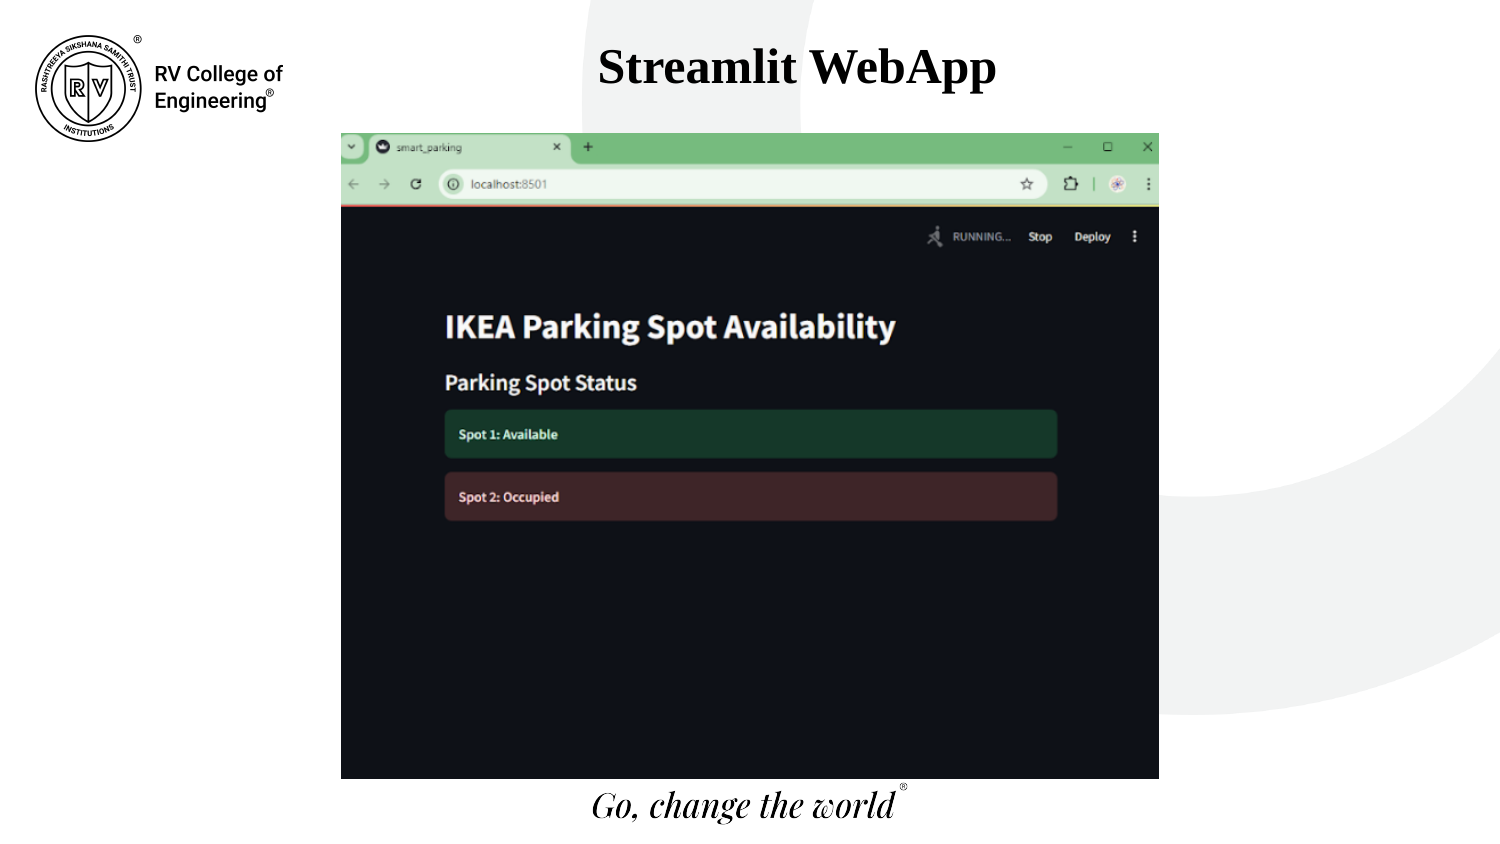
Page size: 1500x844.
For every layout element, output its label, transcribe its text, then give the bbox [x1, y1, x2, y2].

picture [0, 0, 1500, 844]
text_box Streamlit WebApp [582, 18, 1325, 148]
